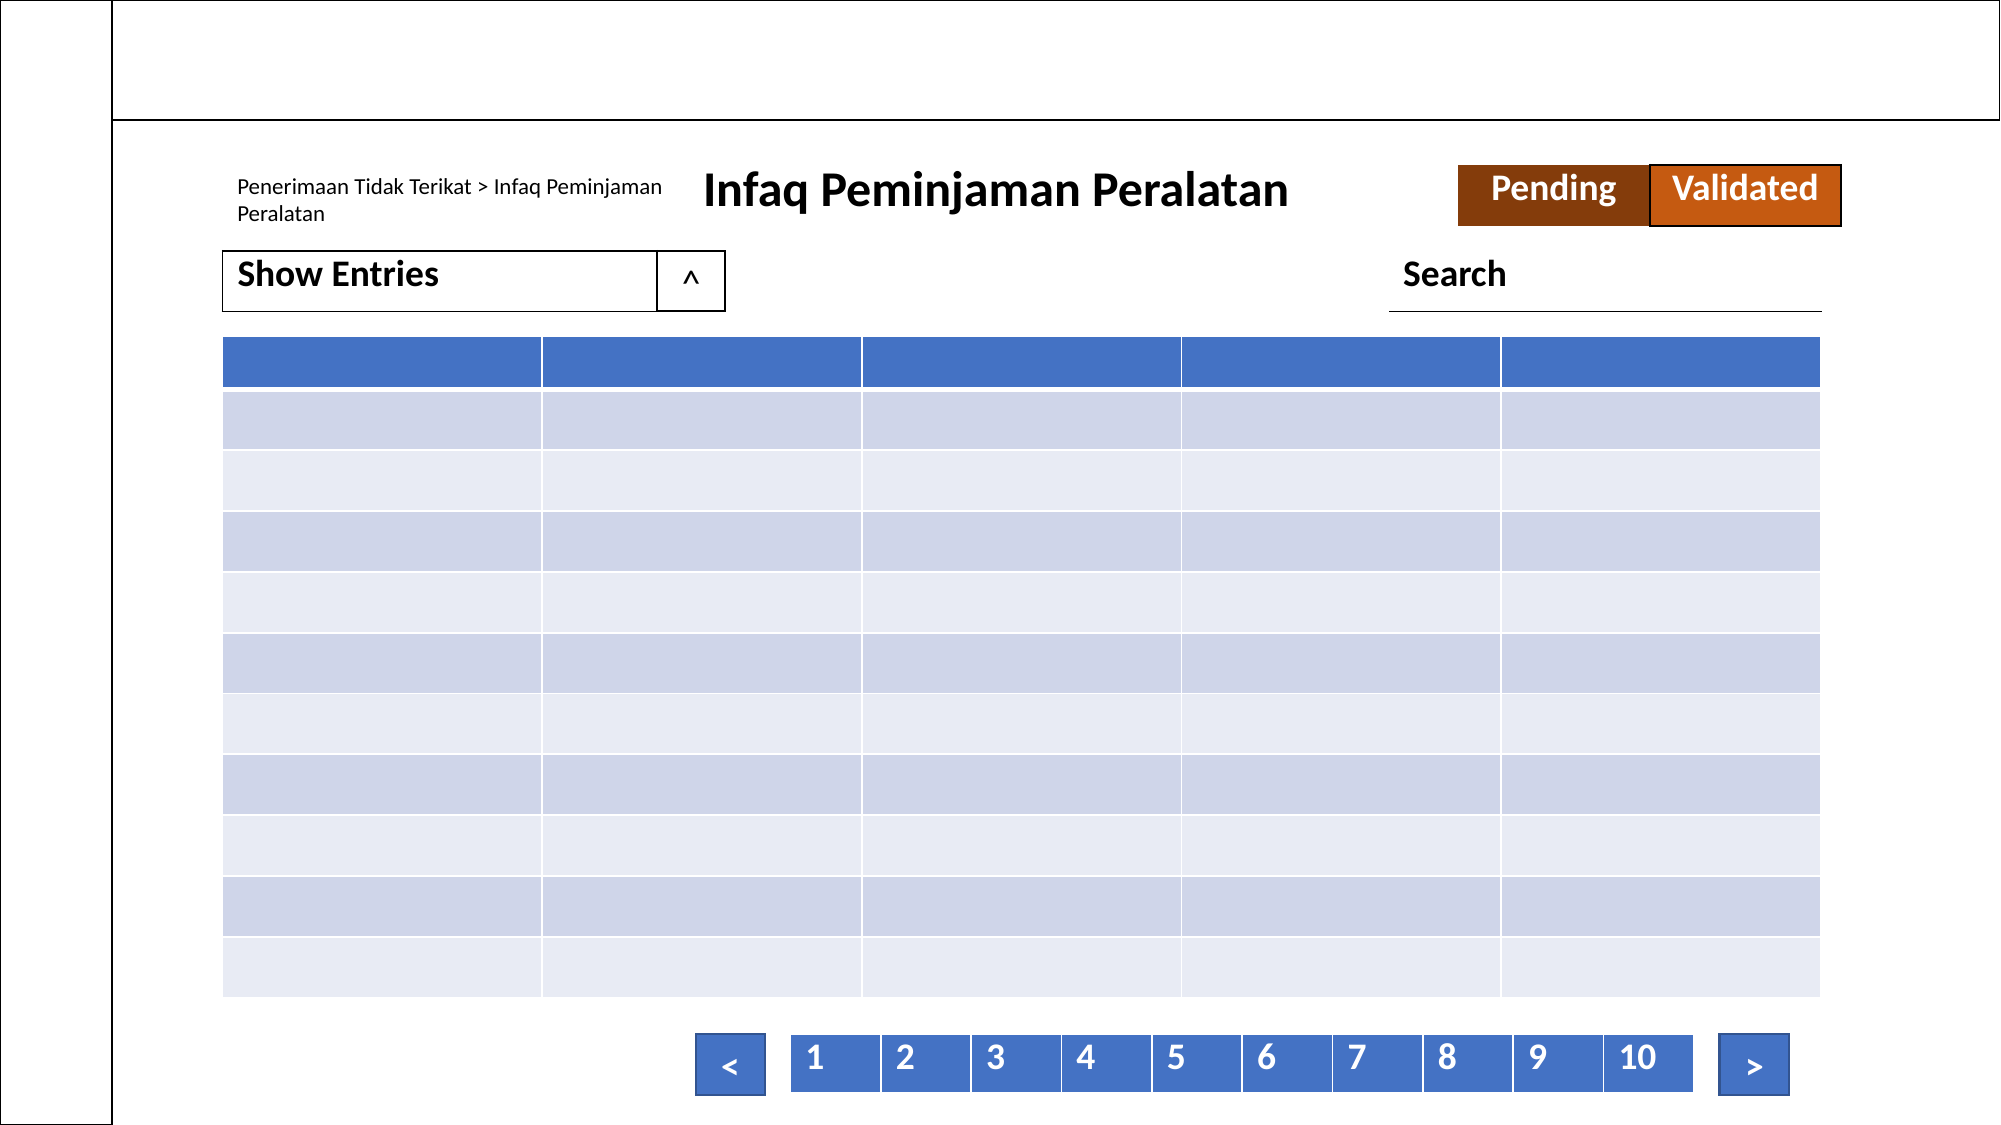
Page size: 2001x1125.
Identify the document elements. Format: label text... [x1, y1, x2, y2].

table_cell [1182, 392, 1500, 449]
table_cell [1502, 573, 1820, 632]
table_header 5 [1153, 1035, 1241, 1092]
table_cell [543, 755, 861, 814]
text_box [0, 0, 113, 1125]
text_box Penerimaan Tidak Terikat > Infaq Peminjaman Peralatan [222, 164, 696, 234]
table_cell [1502, 816, 1820, 875]
table_cell [543, 938, 861, 997]
table_cell [223, 694, 541, 753]
table_cell [543, 392, 861, 449]
table_header 3 [972, 1035, 1061, 1092]
table_cell [1182, 451, 1500, 510]
table_cell [223, 634, 541, 693]
table_cell [863, 512, 1181, 571]
table_cell [223, 451, 541, 510]
table_cell [223, 573, 541, 632]
table_cell [223, 392, 541, 449]
table_header [863, 337, 1181, 387]
table_header [543, 337, 861, 387]
table_cell [223, 816, 541, 875]
table_header Validated [1651, 166, 1840, 225]
table_cell [863, 877, 1181, 936]
table_header [223, 337, 541, 387]
table_cell [863, 755, 1181, 814]
table_header 8 [1424, 1035, 1512, 1092]
table_cell [543, 877, 861, 936]
text_box > [1718, 1033, 1790, 1096]
table_header 4 [1062, 1035, 1151, 1092]
table_cell [543, 694, 861, 753]
table_cell [1502, 694, 1820, 753]
table_cell [1182, 938, 1500, 997]
table_header Show Entries [223, 252, 656, 311]
table_cell [543, 573, 861, 632]
table_header 10 [1604, 1035, 1693, 1092]
table_cell [543, 512, 861, 571]
table_header [1182, 337, 1500, 387]
table_cell [1182, 634, 1500, 693]
table_header 2 [882, 1035, 970, 1092]
table_cell [863, 816, 1181, 875]
table_cell [543, 816, 861, 875]
table_cell [1502, 877, 1820, 936]
table_header 9 [1514, 1035, 1603, 1092]
text_box < [695, 1033, 766, 1096]
table_cell [863, 694, 1181, 753]
table_cell [863, 451, 1181, 510]
table_cell [863, 634, 1181, 693]
table_cell [1182, 816, 1500, 875]
table_header 6 [1243, 1035, 1332, 1092]
table_header Search [1389, 252, 1822, 311]
table_cell [1502, 755, 1820, 814]
table_cell [1502, 512, 1820, 571]
table_header 1 [791, 1035, 880, 1092]
table_cell [863, 392, 1181, 449]
table_cell [1182, 877, 1500, 936]
table_cell [863, 573, 1181, 632]
table_cell [1502, 392, 1820, 449]
table_header Pending [1458, 165, 1649, 226]
table_cell [1502, 451, 1820, 510]
table_cell [1502, 634, 1820, 693]
table_cell [1182, 694, 1500, 753]
table_cell [1182, 573, 1500, 632]
text_box Infaq Peminjaman Peralatan [597, 149, 1396, 225]
text_box [113, 0, 2000, 121]
table_cell [223, 938, 541, 997]
text_box ^ [656, 250, 726, 312]
table_cell [1502, 938, 1820, 997]
table_cell [223, 512, 541, 571]
table_cell [223, 877, 541, 936]
table_header 7 [1333, 1035, 1422, 1092]
table_cell [863, 938, 1181, 997]
table_cell [543, 451, 861, 510]
table_cell [1182, 512, 1500, 571]
table_header [1502, 337, 1820, 387]
table_cell [543, 634, 861, 693]
table_cell [223, 755, 541, 814]
table_cell [1182, 755, 1500, 814]
